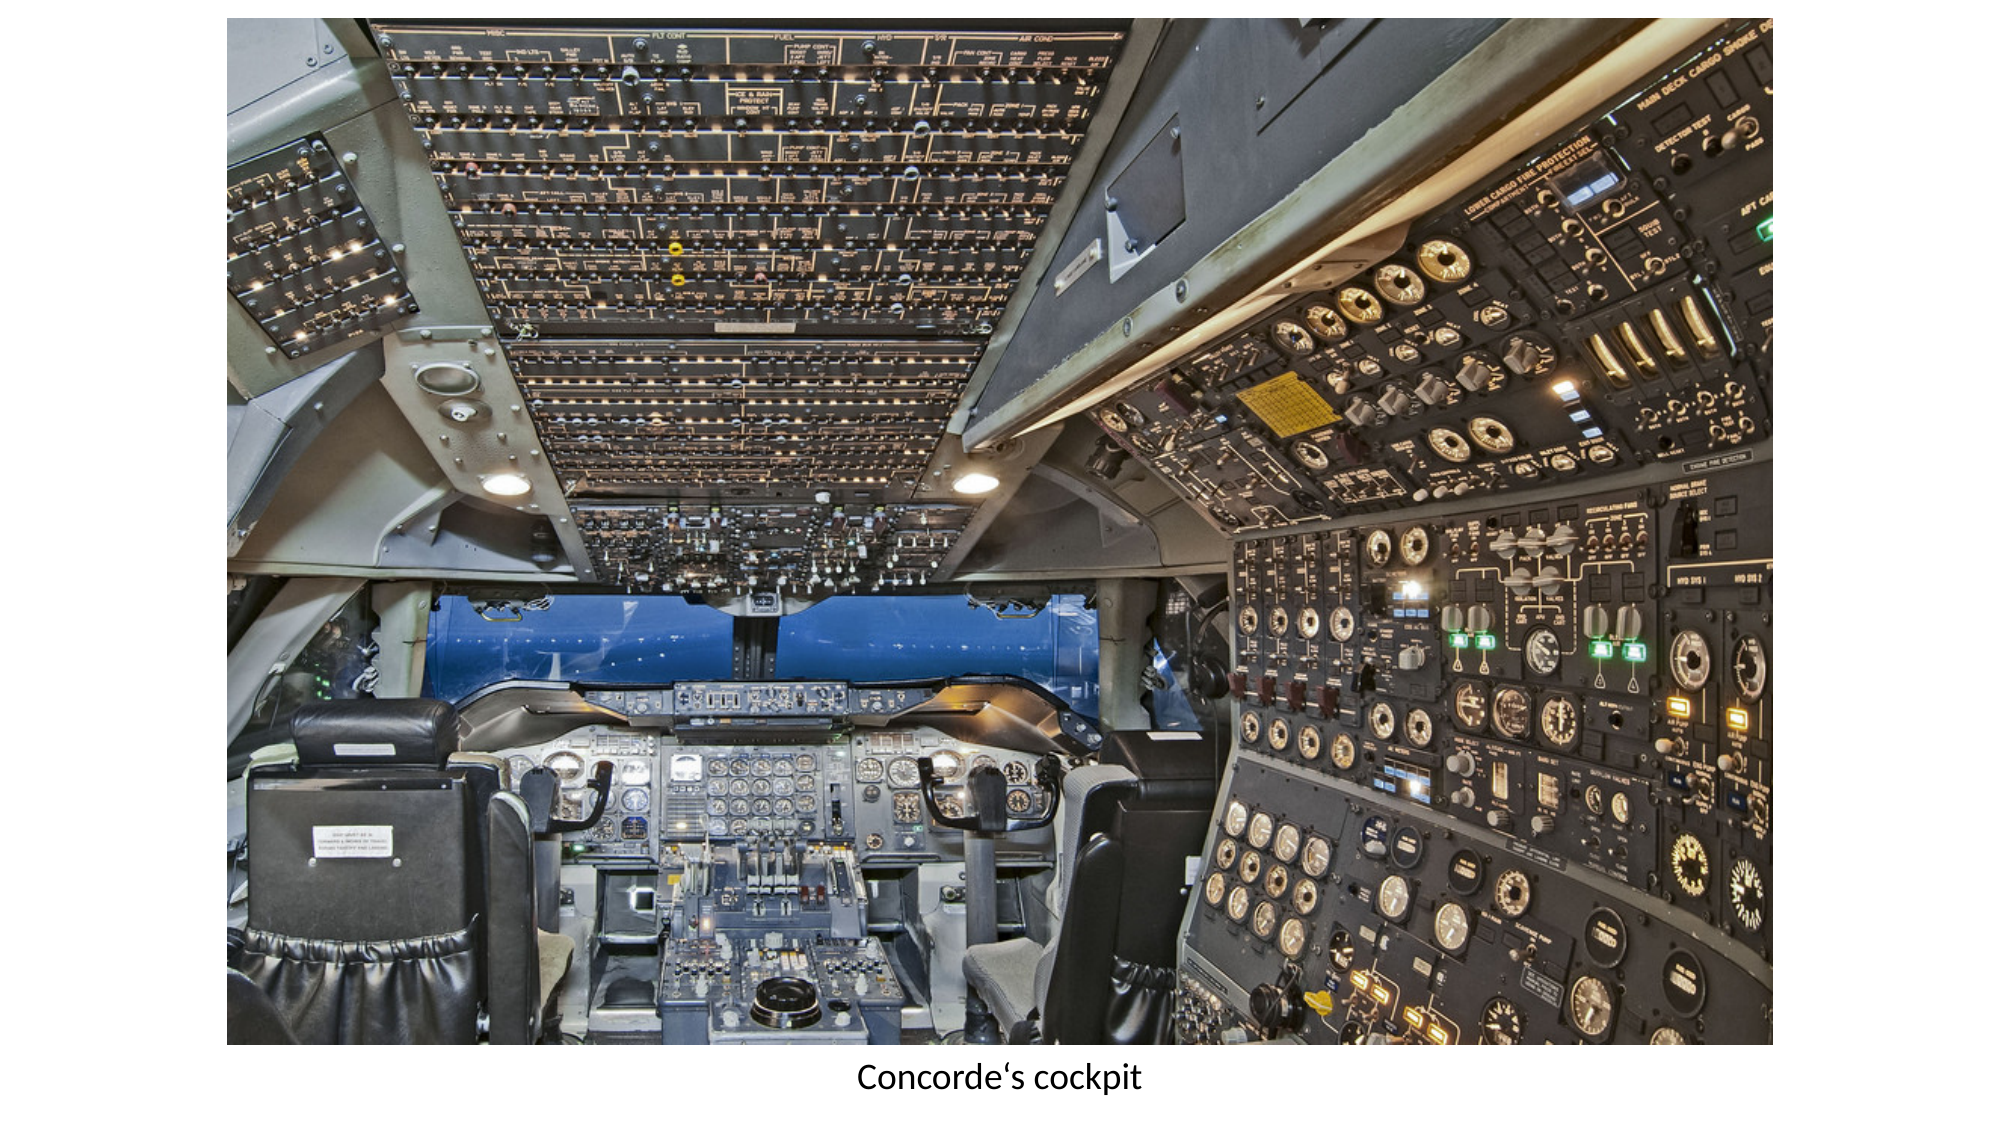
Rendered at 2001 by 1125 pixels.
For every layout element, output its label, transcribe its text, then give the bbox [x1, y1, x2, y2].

picture [227, 18, 1773, 1045]
text_box Concorde‘s cockpit [842, 1045, 1158, 1105]
